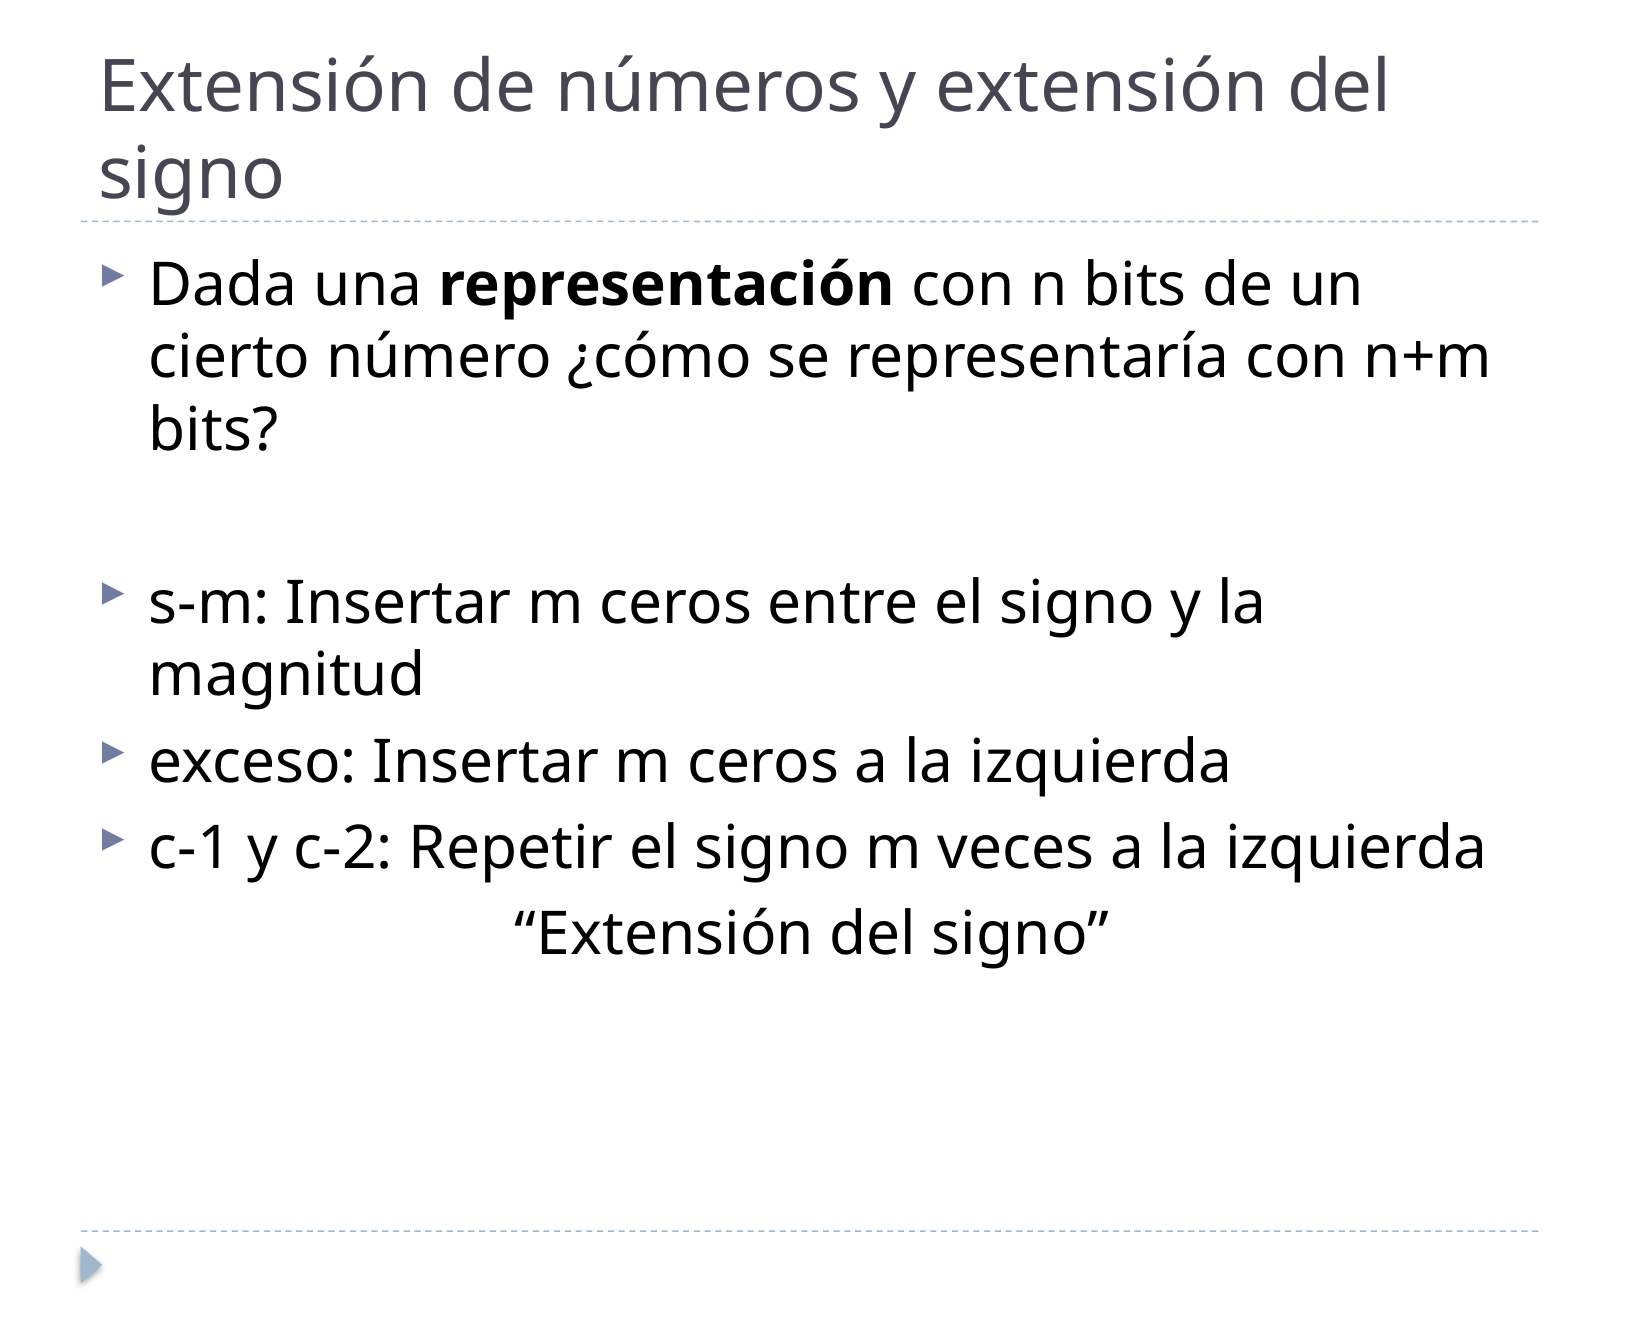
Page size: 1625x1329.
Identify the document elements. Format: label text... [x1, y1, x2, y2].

list Dada una representación con n bits de un cierto número ¿cómo se representaría con n+m bits? s-m: Insertar m ceros entre el signo y la magnitud exceso: Insertar m ceros a la izquierda c-1 y c-2: Repetir el signo m veces a la izquierda “Extensión del signo” [81, 236, 1543, 1194]
title Extensión de números y extensión del signo [81, 29, 1543, 222]
